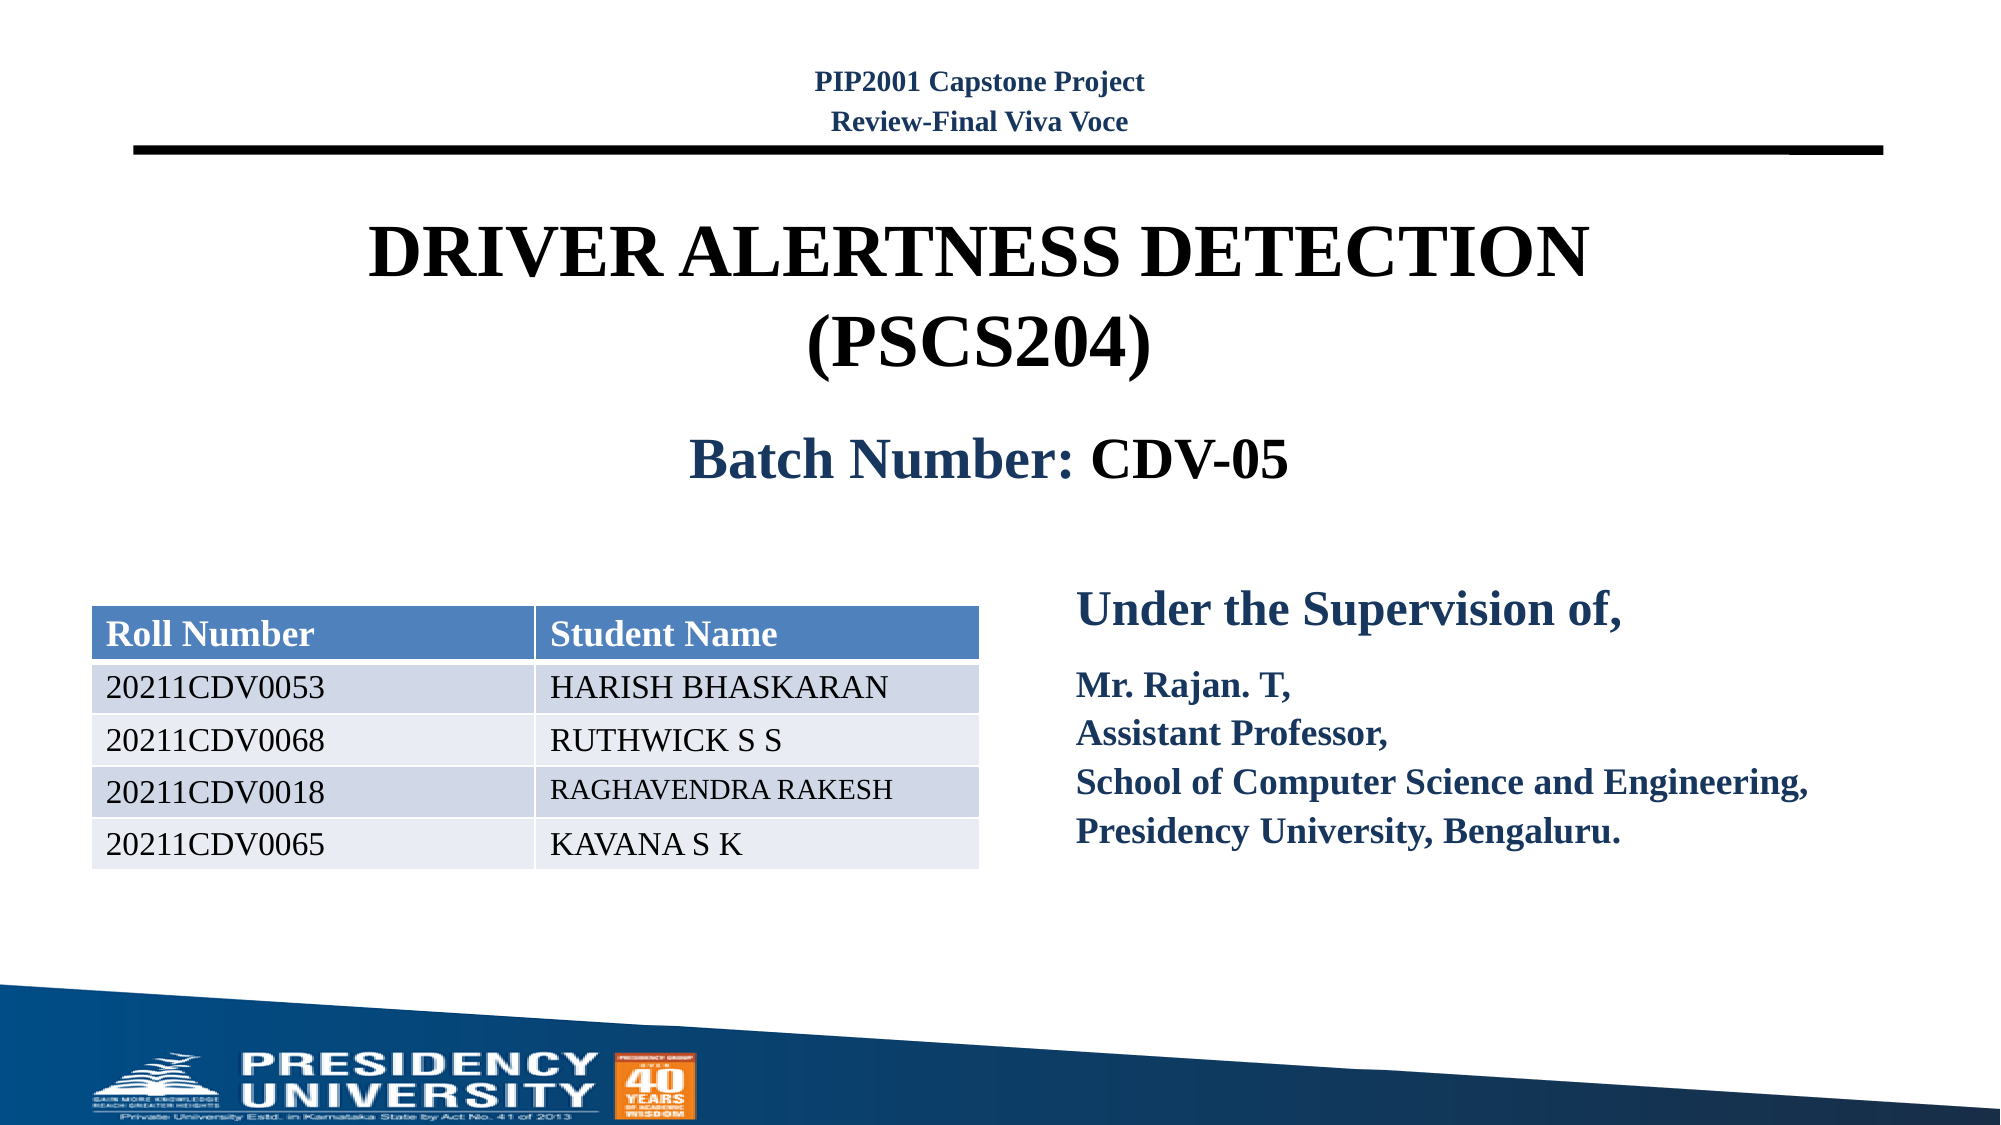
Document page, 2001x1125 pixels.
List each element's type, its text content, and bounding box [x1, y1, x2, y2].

table_cell HARISH BHASKARAN [536, 665, 979, 713]
table_header Student Name [536, 606, 979, 659]
subtitle Batch Number: CDV-05 [674, 412, 1349, 504]
table_cell 20211CDV0018 [92, 767, 534, 817]
text_box PIP2001 Capstone Project Review-Final Viva Voce [653, 54, 1306, 146]
title DRIVER ALERTNESS DETECTION (PSCS204) [129, 212, 1830, 371]
table_header Roll Number [92, 606, 534, 659]
table_cell KAVANA S K [536, 819, 979, 869]
table_cell 20211CDV0053 [92, 665, 534, 713]
text_box Under the Supervision of, Mr. Rajan. T, Assistant Professor, School of Computer Science and Engineering, Presidency University, Bengaluru. [1060, 545, 1966, 945]
picture [0, 982, 2000, 1125]
table_cell RAGHAVENDRA RAKESH [536, 767, 979, 817]
table_cell 20211CDV0065 [92, 819, 534, 869]
table_cell RUTHWICK S S [536, 715, 979, 765]
table_cell 20211CDV0068 [92, 715, 534, 765]
